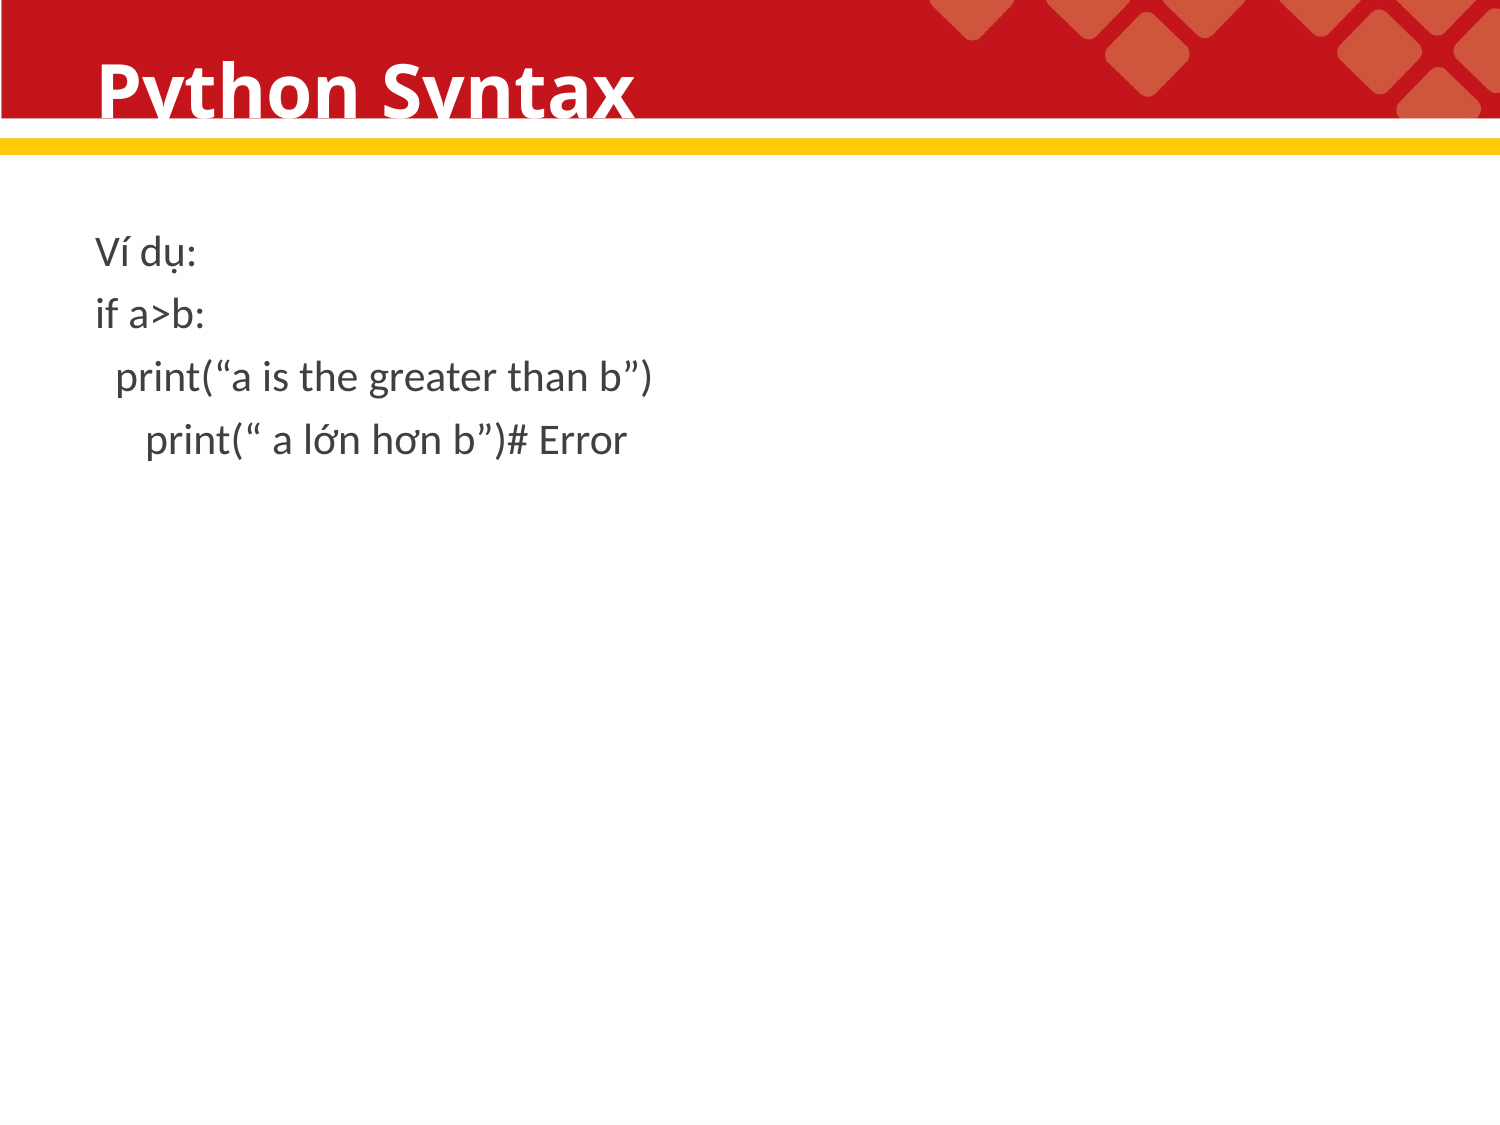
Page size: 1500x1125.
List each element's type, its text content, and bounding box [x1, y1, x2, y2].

title Python Syntax [80, 0, 1397, 204]
picture [0, 0, 1500, 1125]
list Ví dụ: if a>b: print(“a is the greater than b”) print(“ a lớn hơn b”)# Error [80, 220, 1397, 1025]
